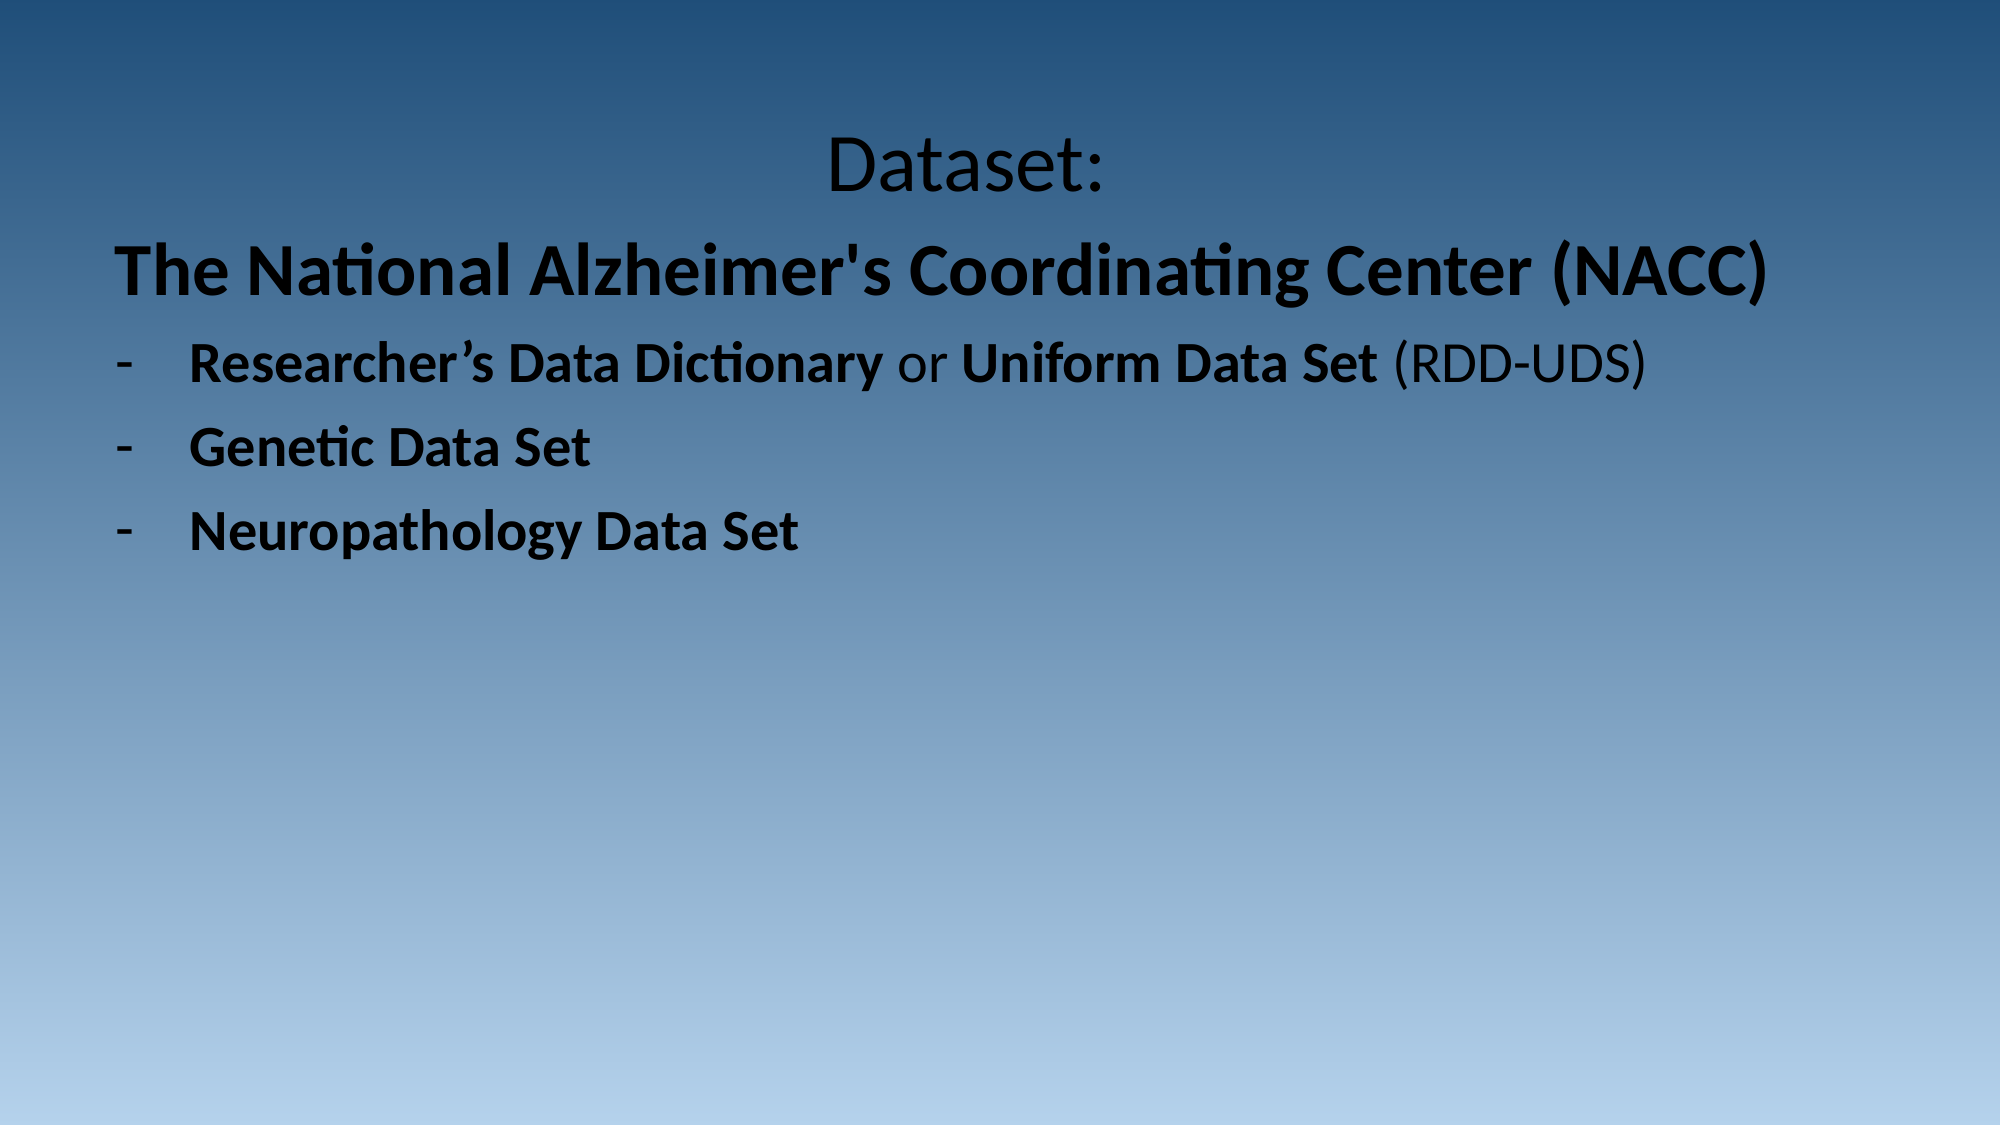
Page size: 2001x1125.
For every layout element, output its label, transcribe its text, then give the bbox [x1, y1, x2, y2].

subtitle Dataset: The National Alzheimer's Coordinating Center (NACC) Researcher’s Data Dictionary or Uniform Data Set (RDD-UDS) Genetic Data Set Neuropathology Data Set [99, 21, 1853, 1086]
